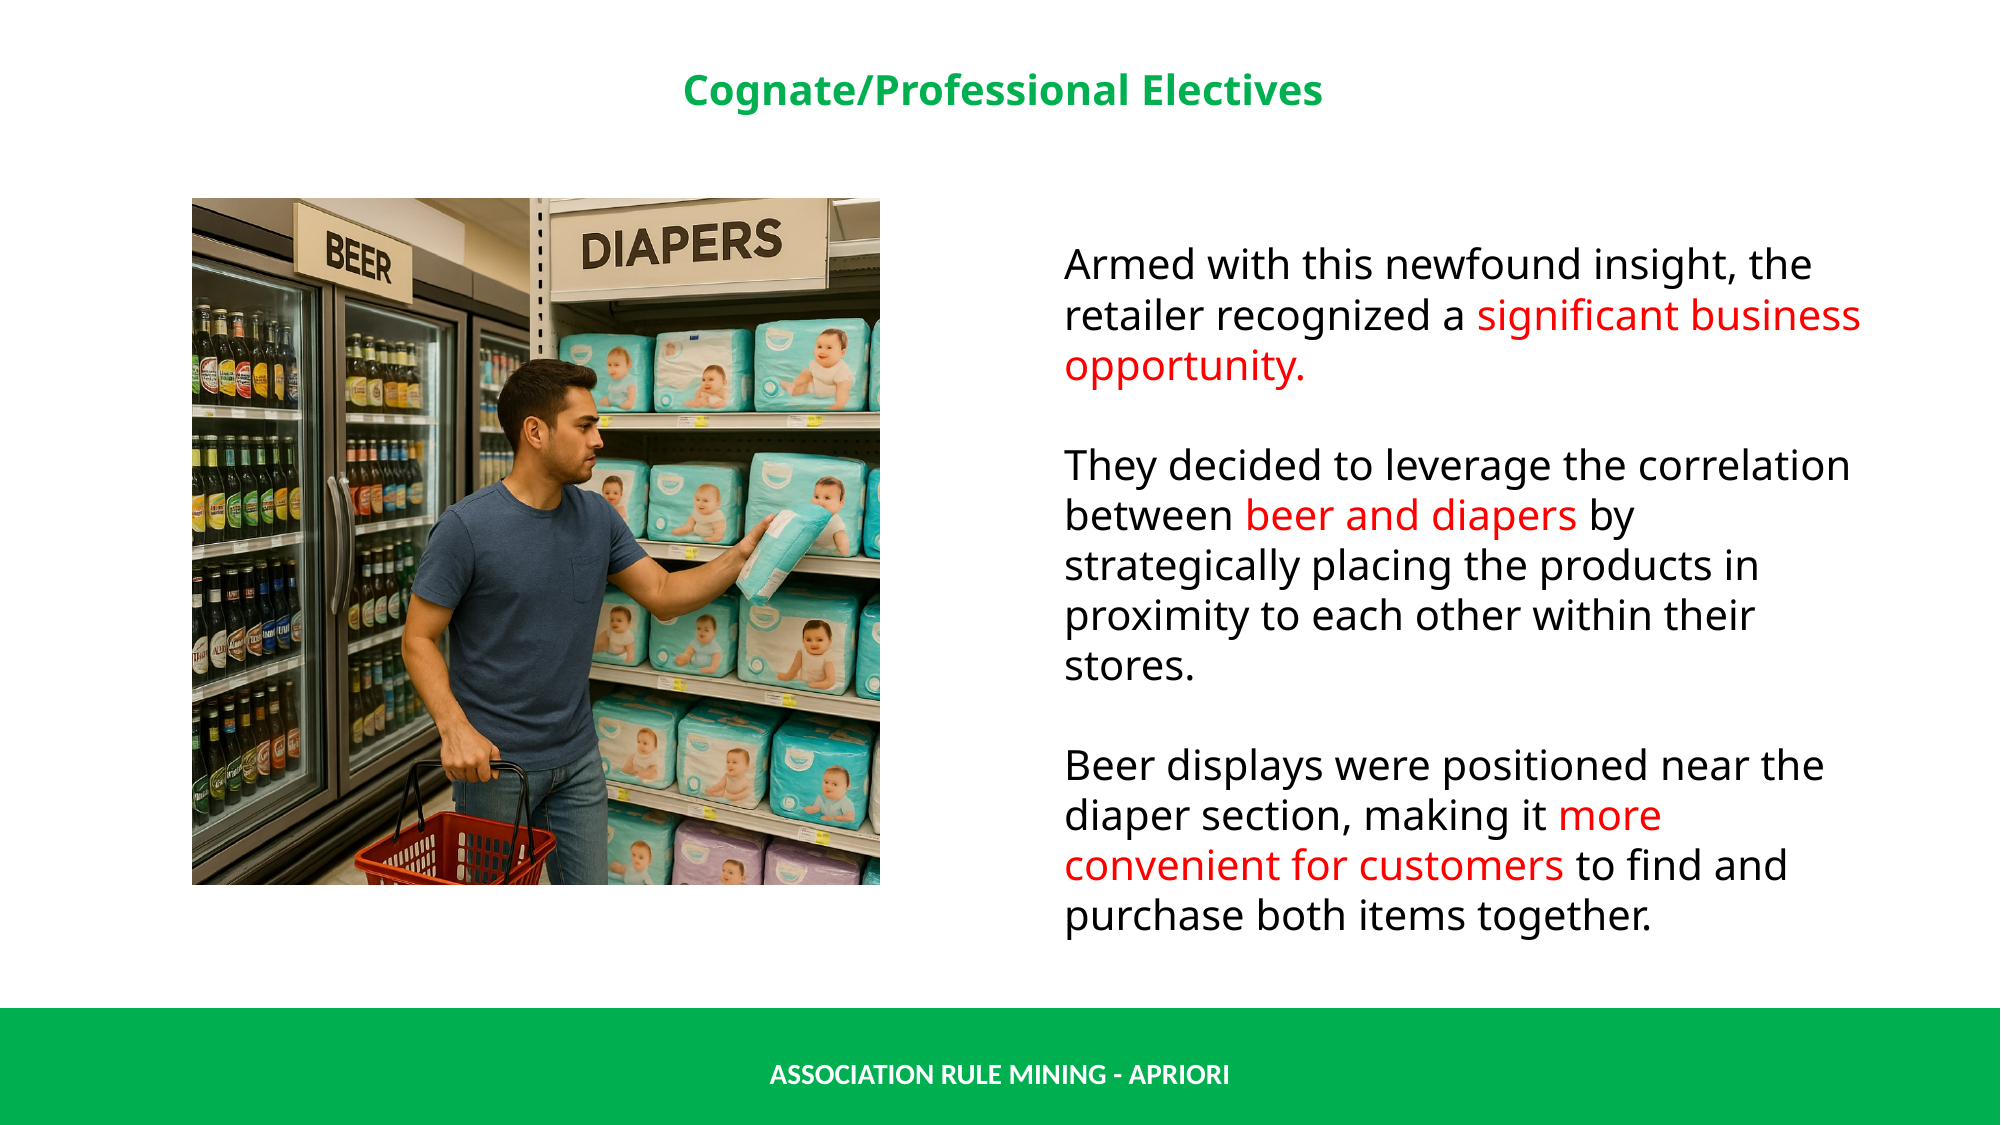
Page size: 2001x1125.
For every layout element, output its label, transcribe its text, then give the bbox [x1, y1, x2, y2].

picture [192, 197, 880, 886]
text_box Armed with this newfound insight, the retailer recognized a significant business opportunity. They decided to leverage the correlation between beer and diapers by strategically placing the products in proximity to each other within their stores. Beer displays were positioned near the diaper section, making it more convenient for customers to find and purchase both items together. [1049, 231, 1890, 947]
